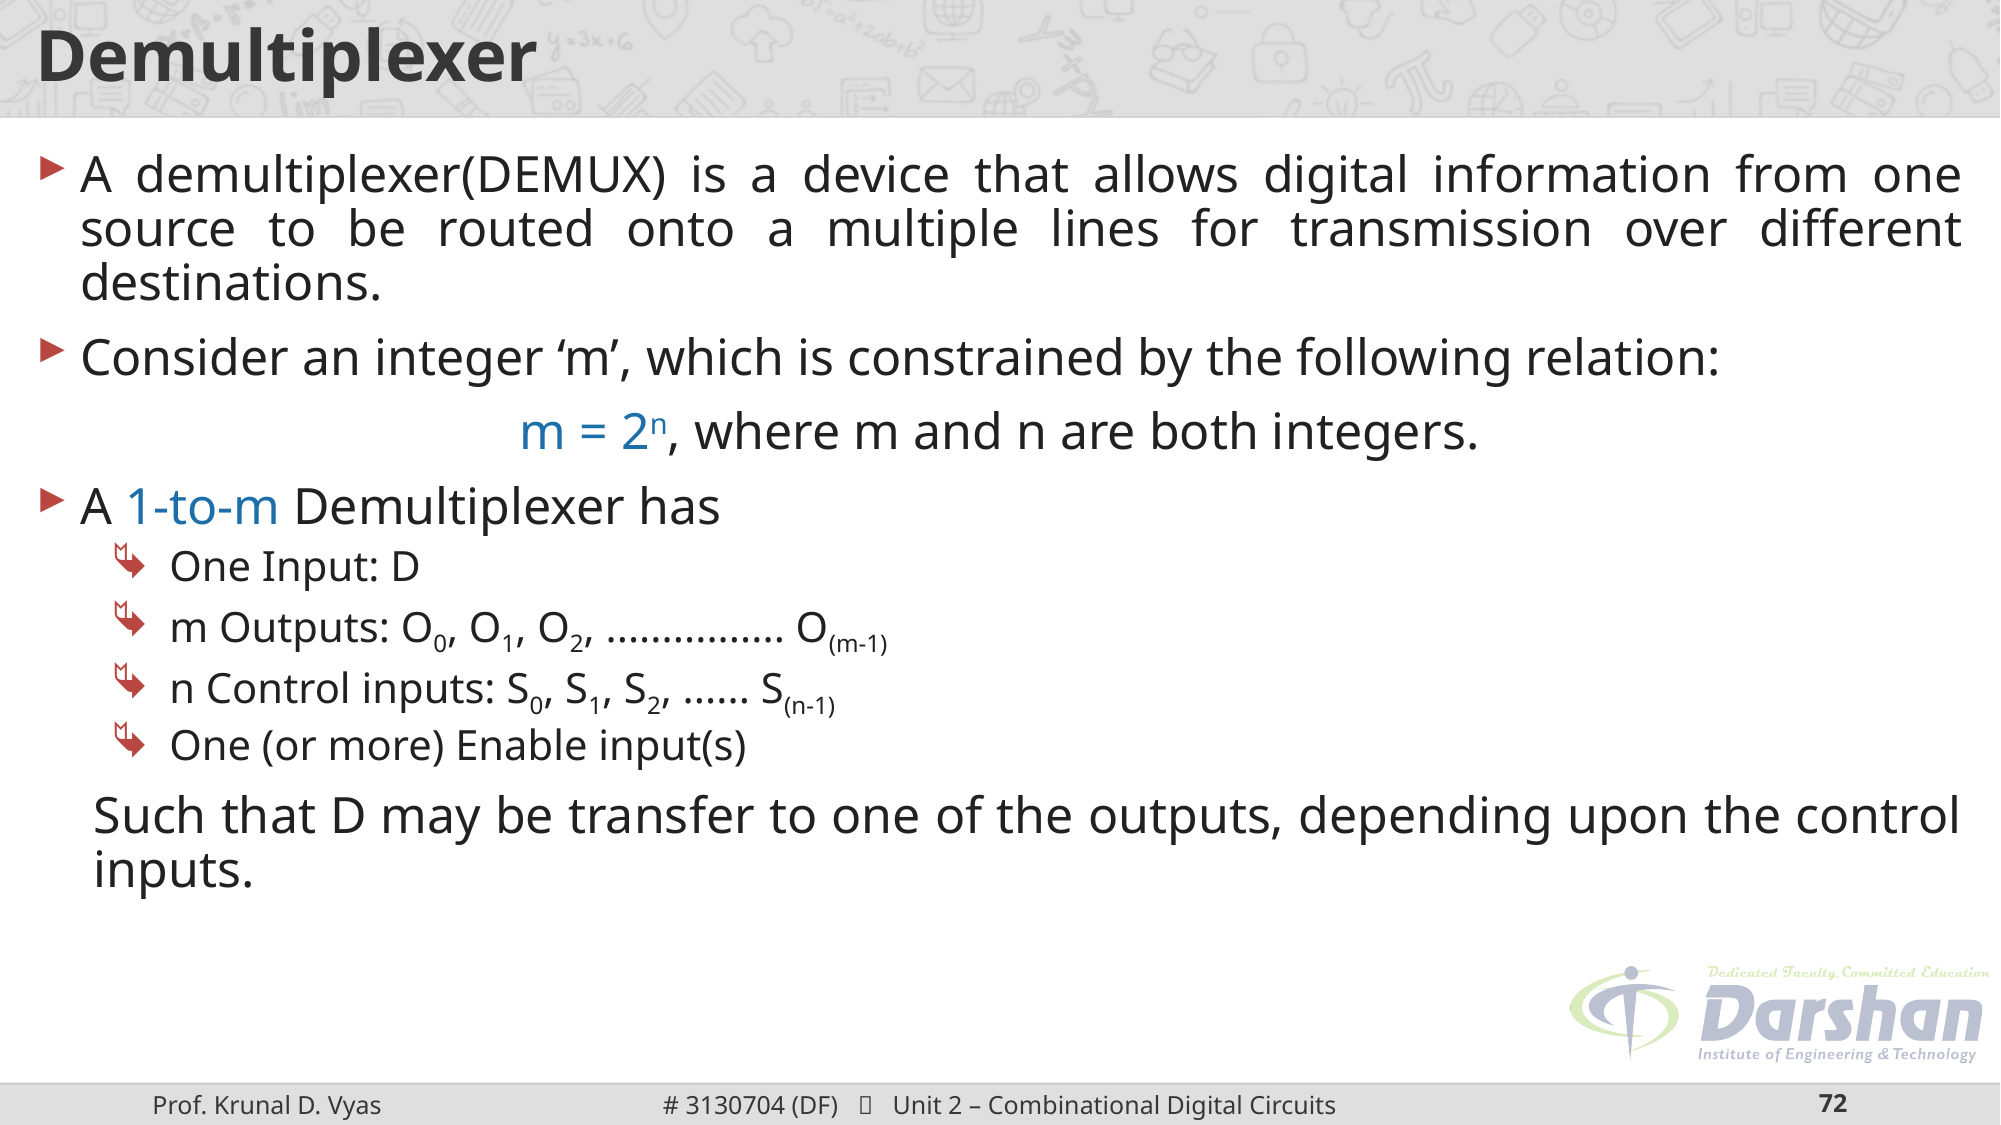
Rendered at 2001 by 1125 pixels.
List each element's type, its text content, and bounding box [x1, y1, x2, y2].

table_cell x [1570, 966, 1990, 1063]
title Demultiplexer [0, 0, 2000, 117]
list A demultiplexer(DEMUX) is a device that allows digital information from one source to be routed onto a multiple lines for transmission over different destinations. Consider an integer ‘m’, which is constrained by the following relation: m = 2n, where m and n are both integers. A 1-to-m Demultiplexer has One Input: D m Outputs: O0, O1, O2, ................ O(m-1) n Control inputs: S0, S1, S2, ...... S(n-1) One (or more) Enable input(s) Such that D may be transfer to one of the outputs, depending upon the control inputs. [21, 141, 1979, 1059]
